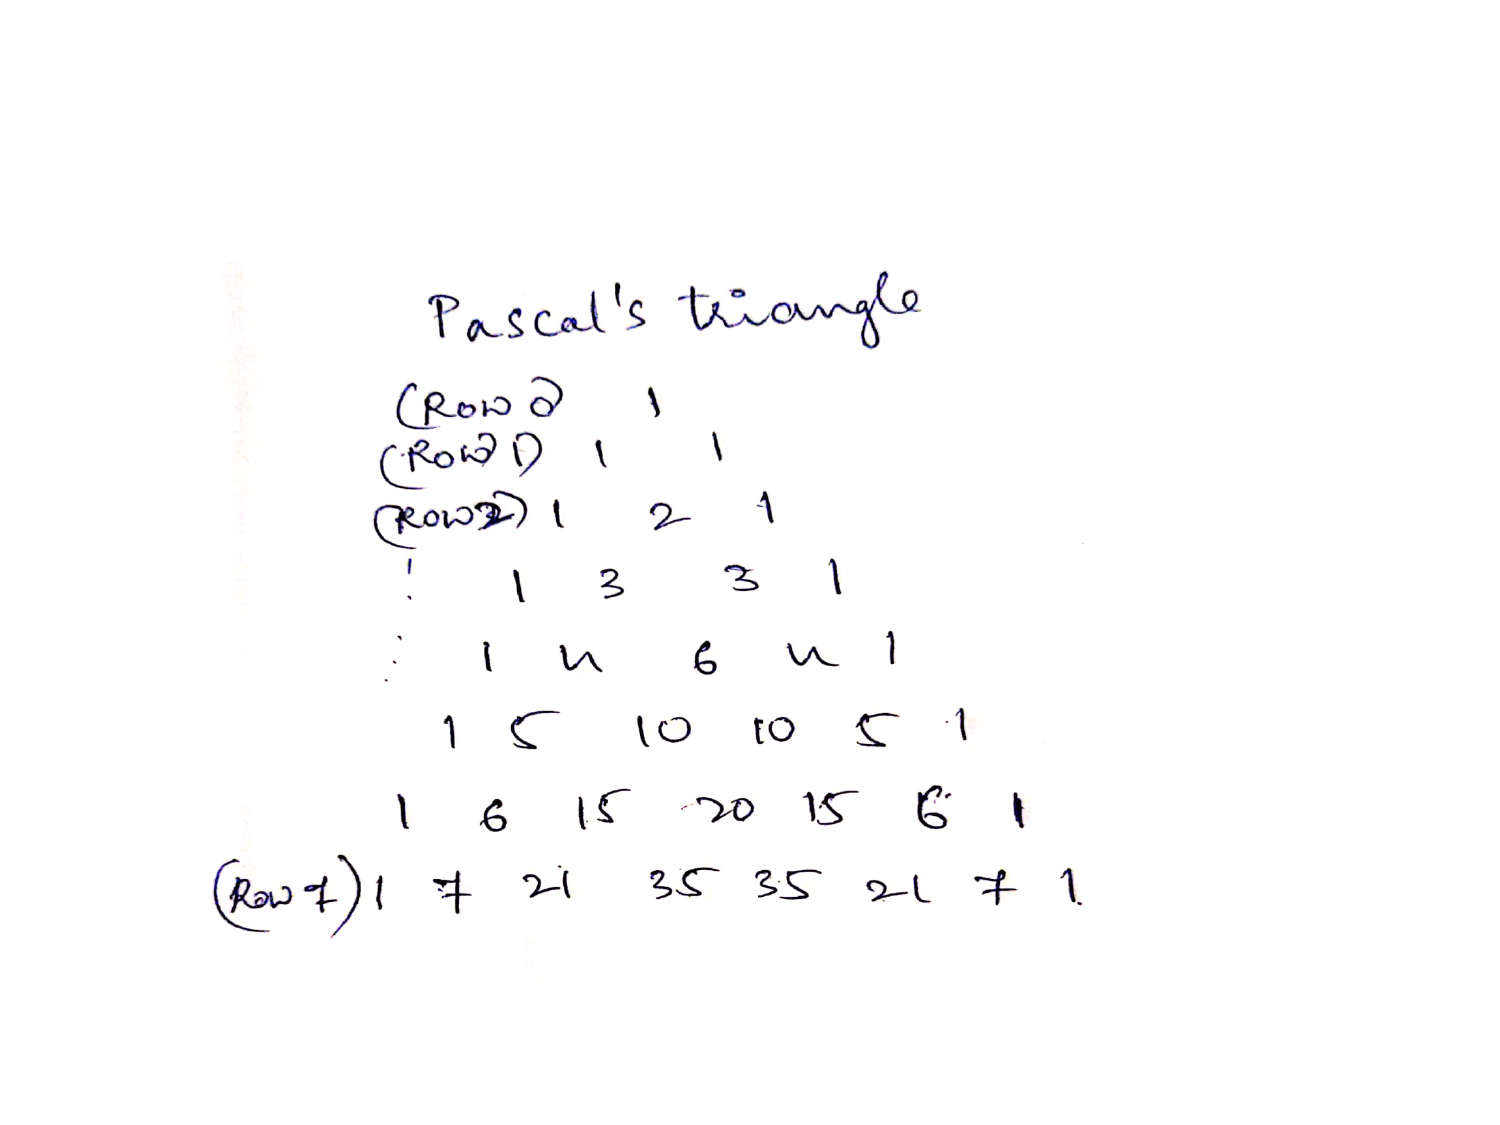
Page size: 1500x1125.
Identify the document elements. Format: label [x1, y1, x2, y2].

list [212, 262, 1276, 1006]
